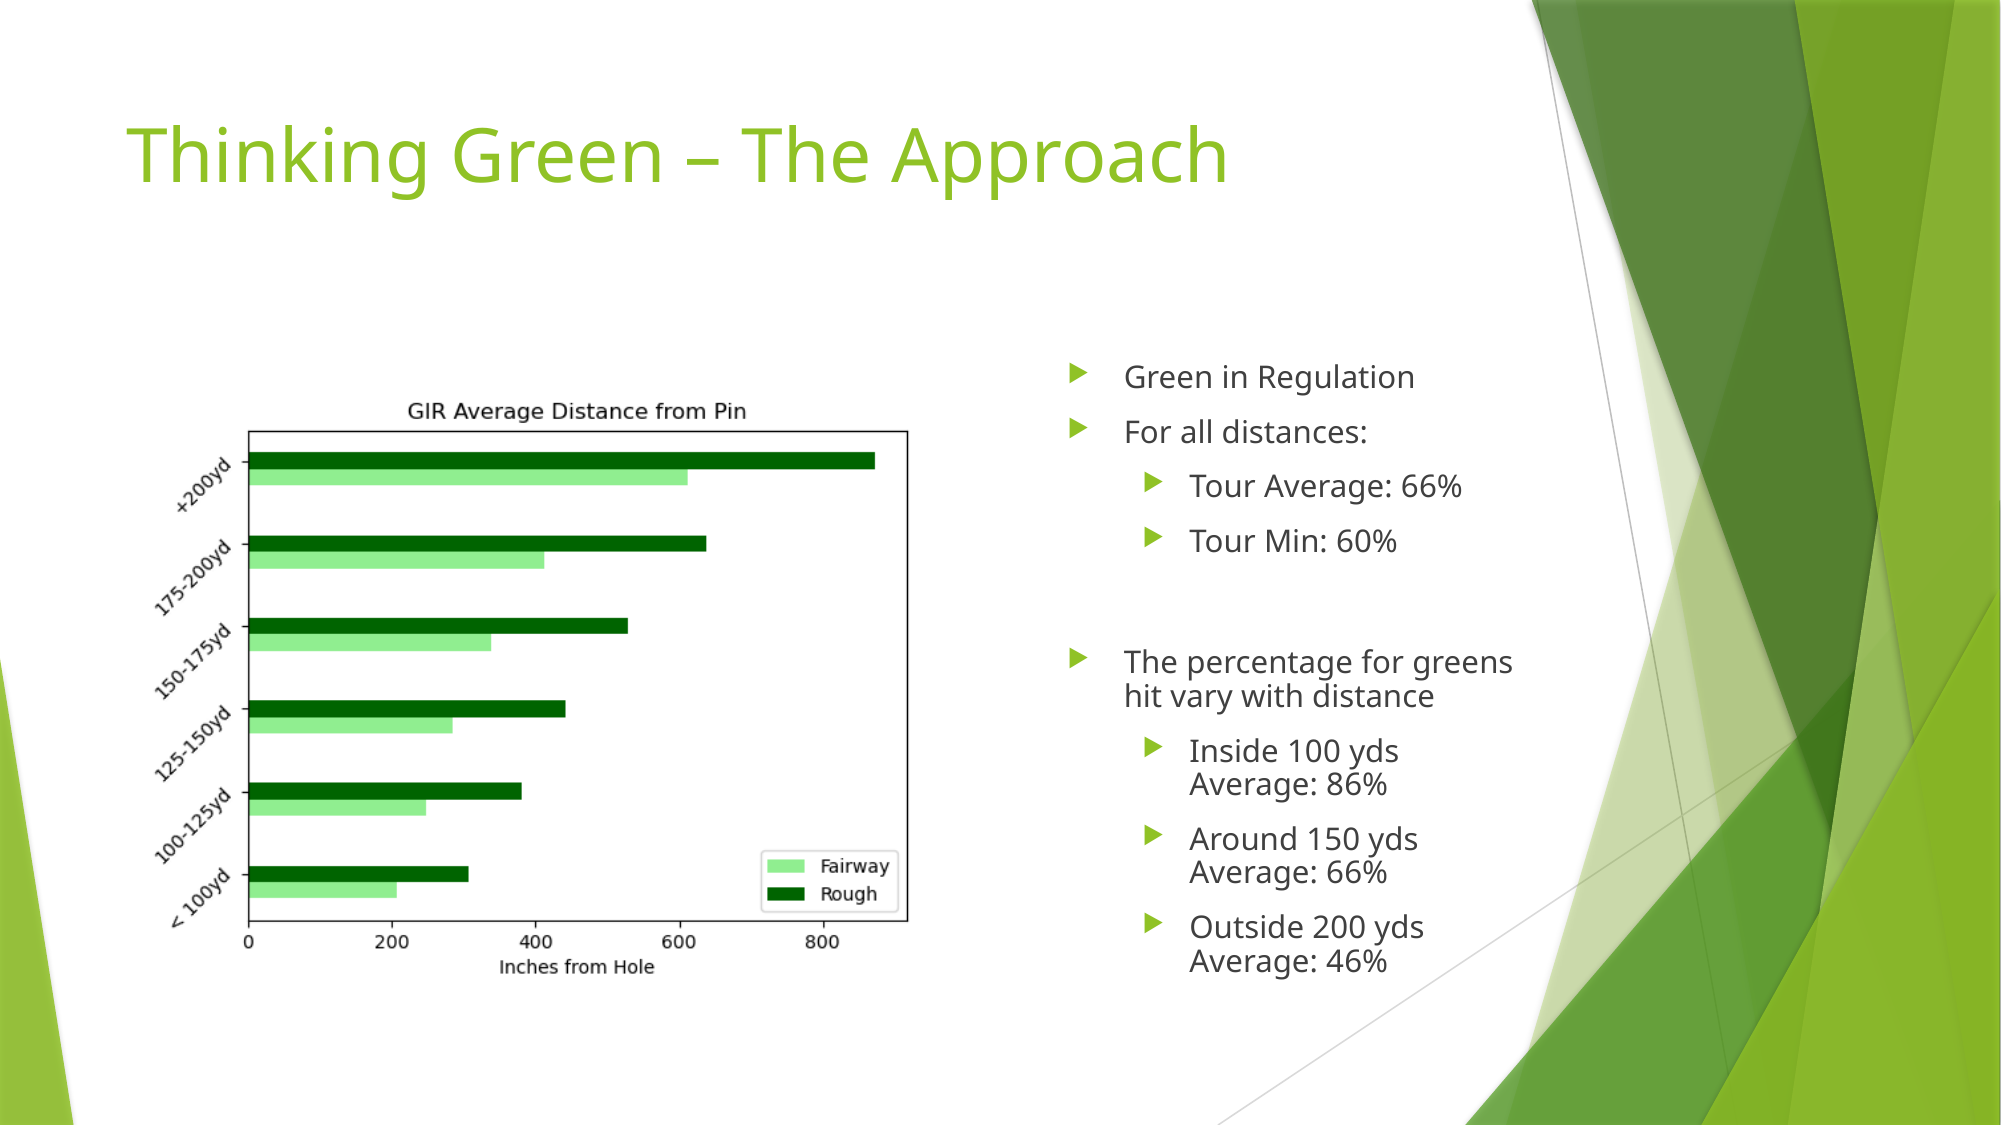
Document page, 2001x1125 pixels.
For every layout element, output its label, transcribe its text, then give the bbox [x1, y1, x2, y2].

picture [142, 353, 993, 992]
title Thinking Green – The Approach [111, 99, 1522, 317]
list Green in Regulation For all distances: Tour Average: 66% Tour Min: 60% The percentage for greens hit vary with distance Inside 100 yds Average: 86% Around 150 yds Average: 66% Outside 200 yds Average: 46% [1052, 354, 1533, 992]
